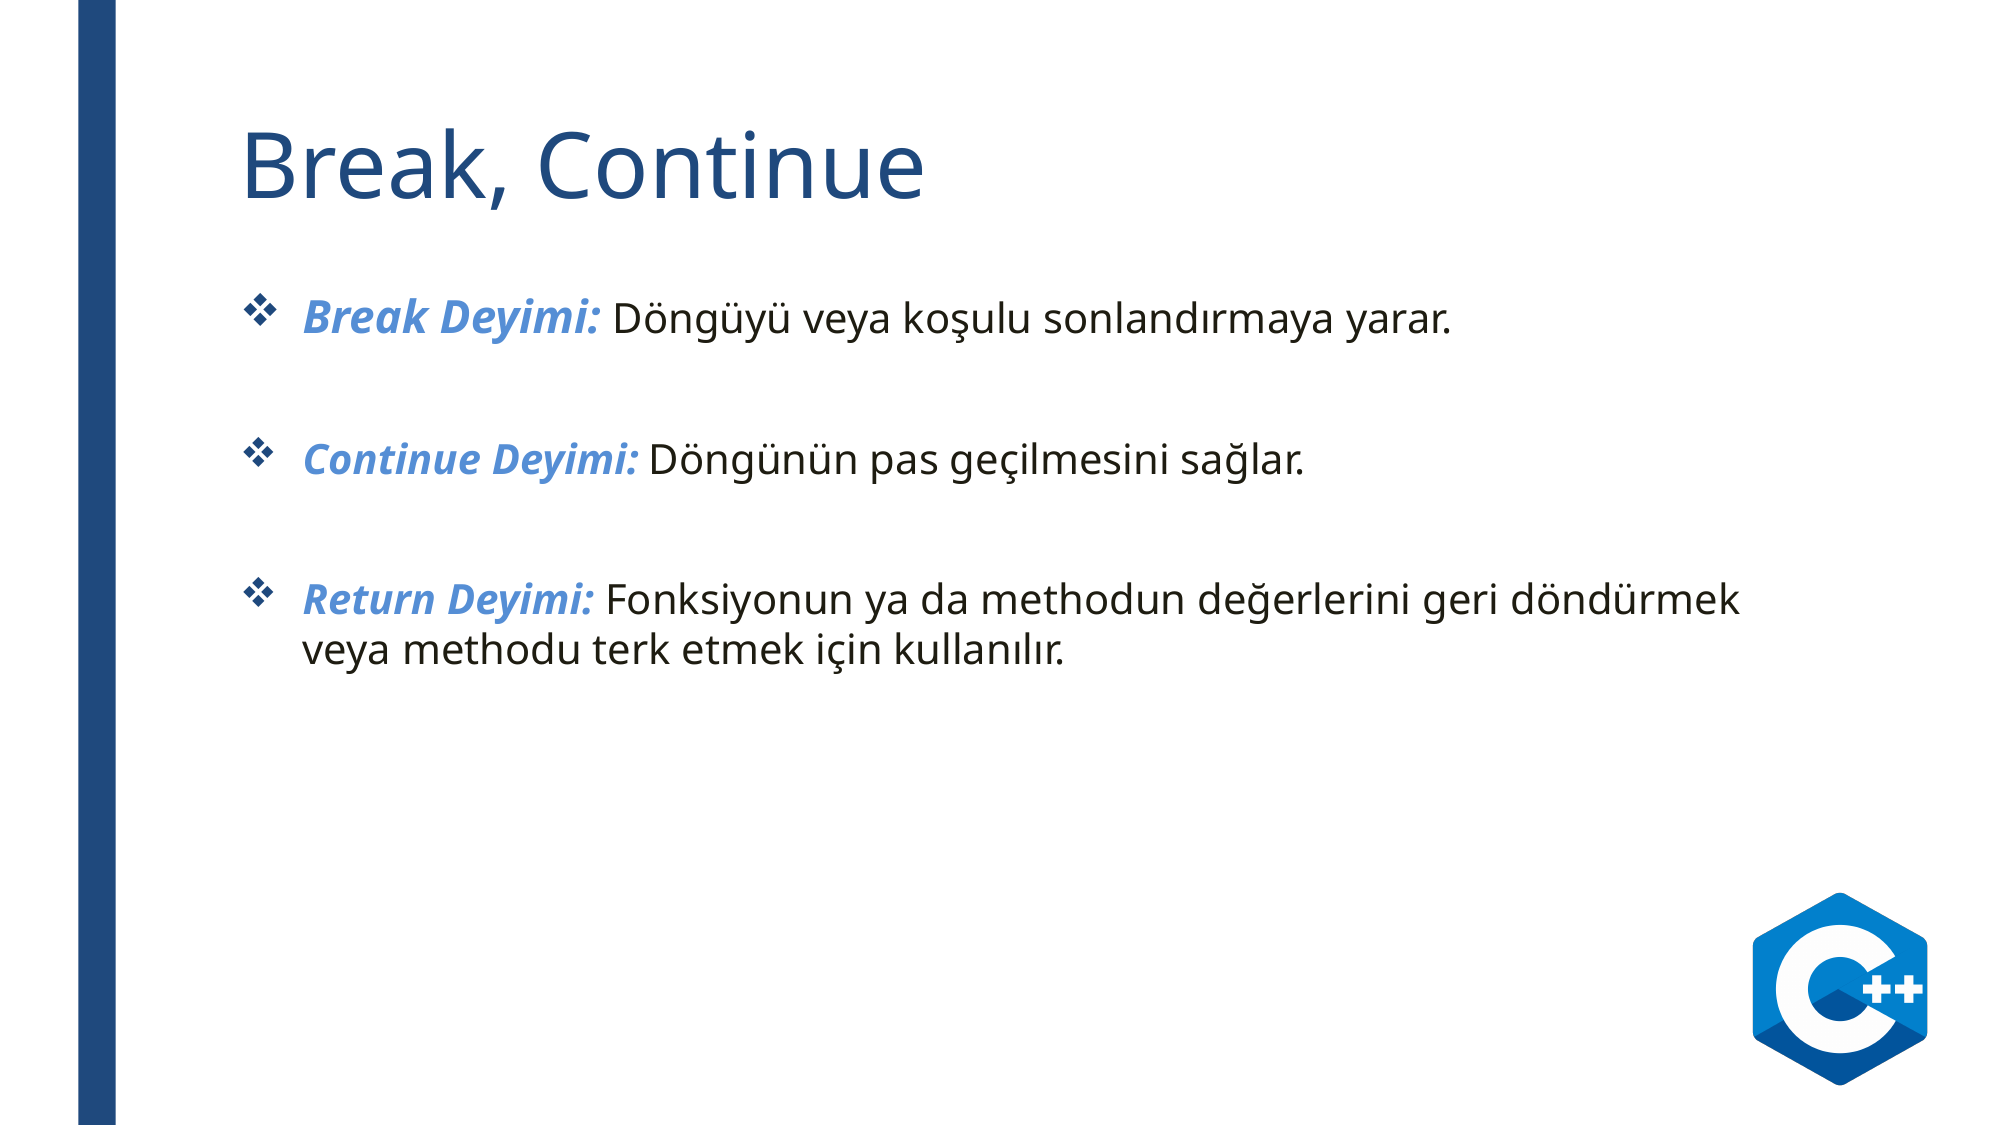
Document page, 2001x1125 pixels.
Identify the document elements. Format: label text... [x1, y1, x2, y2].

picture [1730, 879, 1951, 1100]
text_box Break, Continue [225, 112, 1800, 280]
text_box Break Deyimi: Döngüyü veya koşulu sonlandırmaya yarar. Continue Deyimi: Döngünün pas geçilmesini sağlar. Return Deyimi: Fonksiyonun ya da methodun değerlerini geri döndürmek veya methodu terk etmek için kullanılır. [225, 280, 1800, 868]
